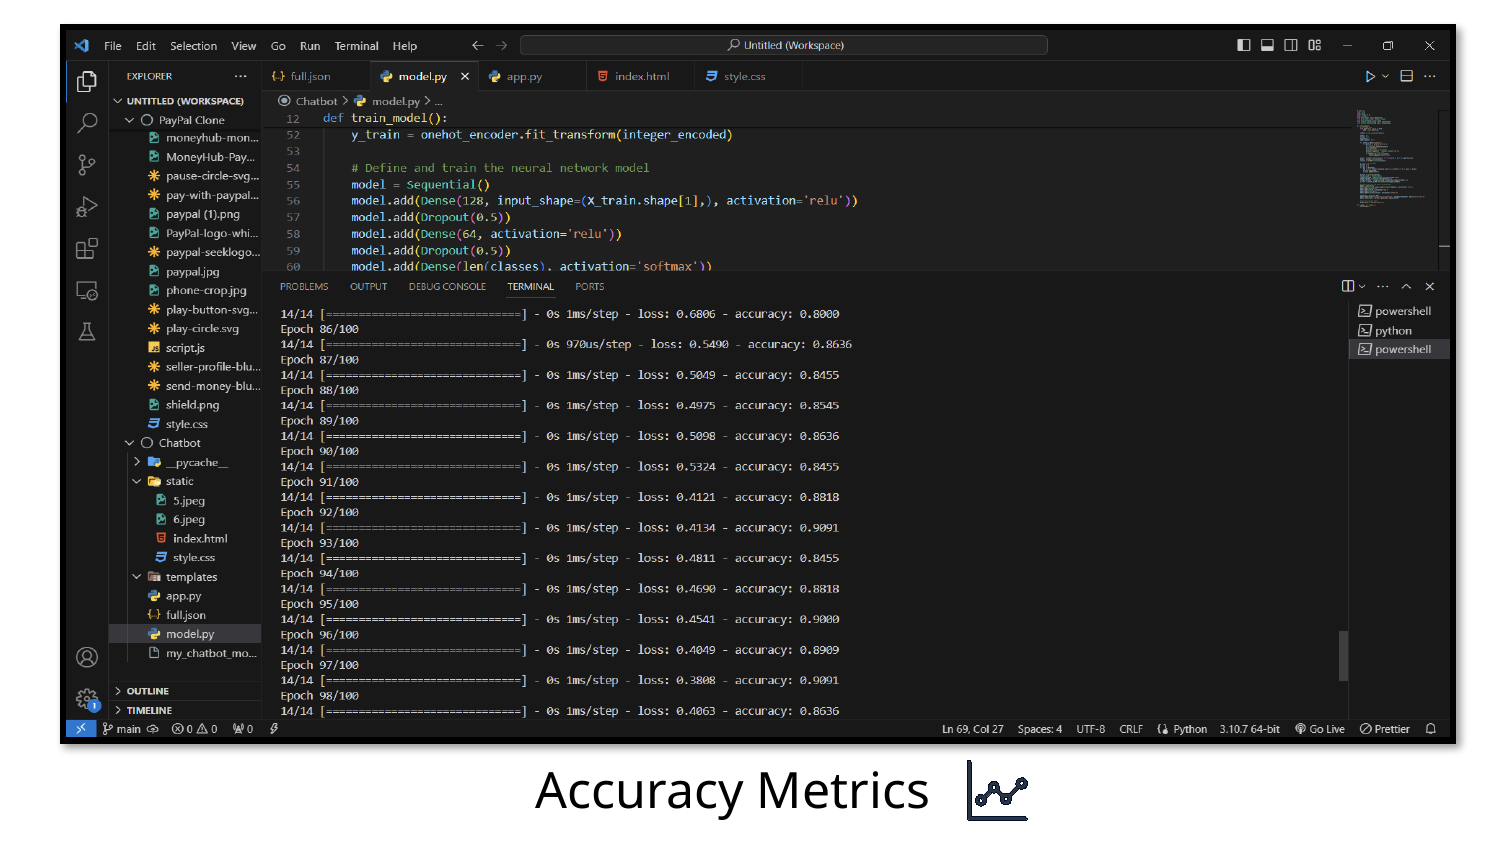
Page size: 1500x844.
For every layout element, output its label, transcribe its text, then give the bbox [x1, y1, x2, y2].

text_box Accuracy Metrics [456, 751, 1013, 826]
picture [65, 30, 1451, 738]
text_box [967, 760, 1028, 821]
